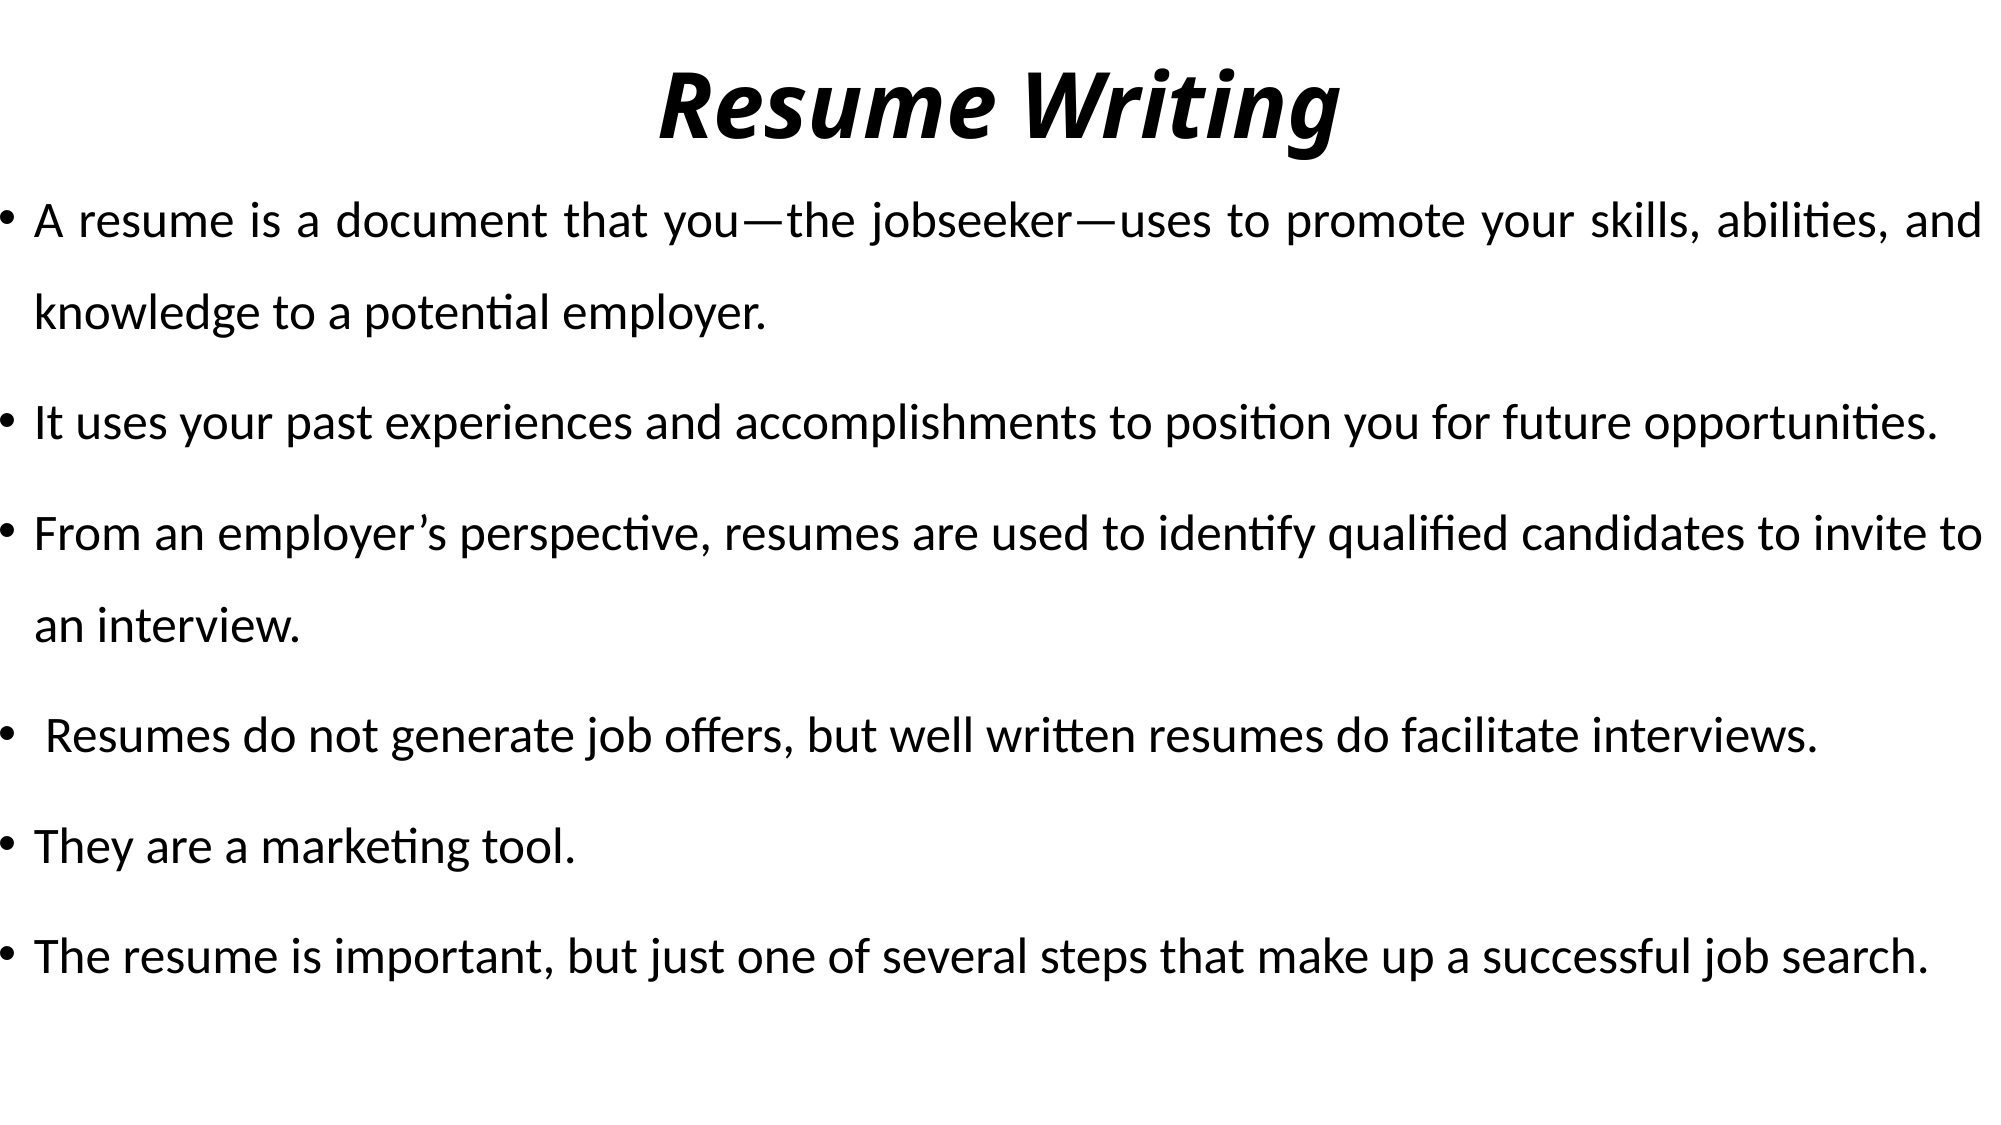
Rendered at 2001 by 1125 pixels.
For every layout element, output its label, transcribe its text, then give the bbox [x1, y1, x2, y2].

title Resume Writing [137, 0, 1863, 147]
list A resume is a document that you—the jobseeker—uses to promote your skills, abilities, and knowledge to a potential employer. It uses your past experiences and accomplishments to position you for future opportunities. From an employer’s perspective, resumes are used to identify qualified candidates to invite to an interview. Resumes do not generate job offers, but well written resumes do facilitate interviews. They are a marketing tool. The resume is important, but just one of several steps that make up a successful job search. [0, 147, 2000, 1125]
